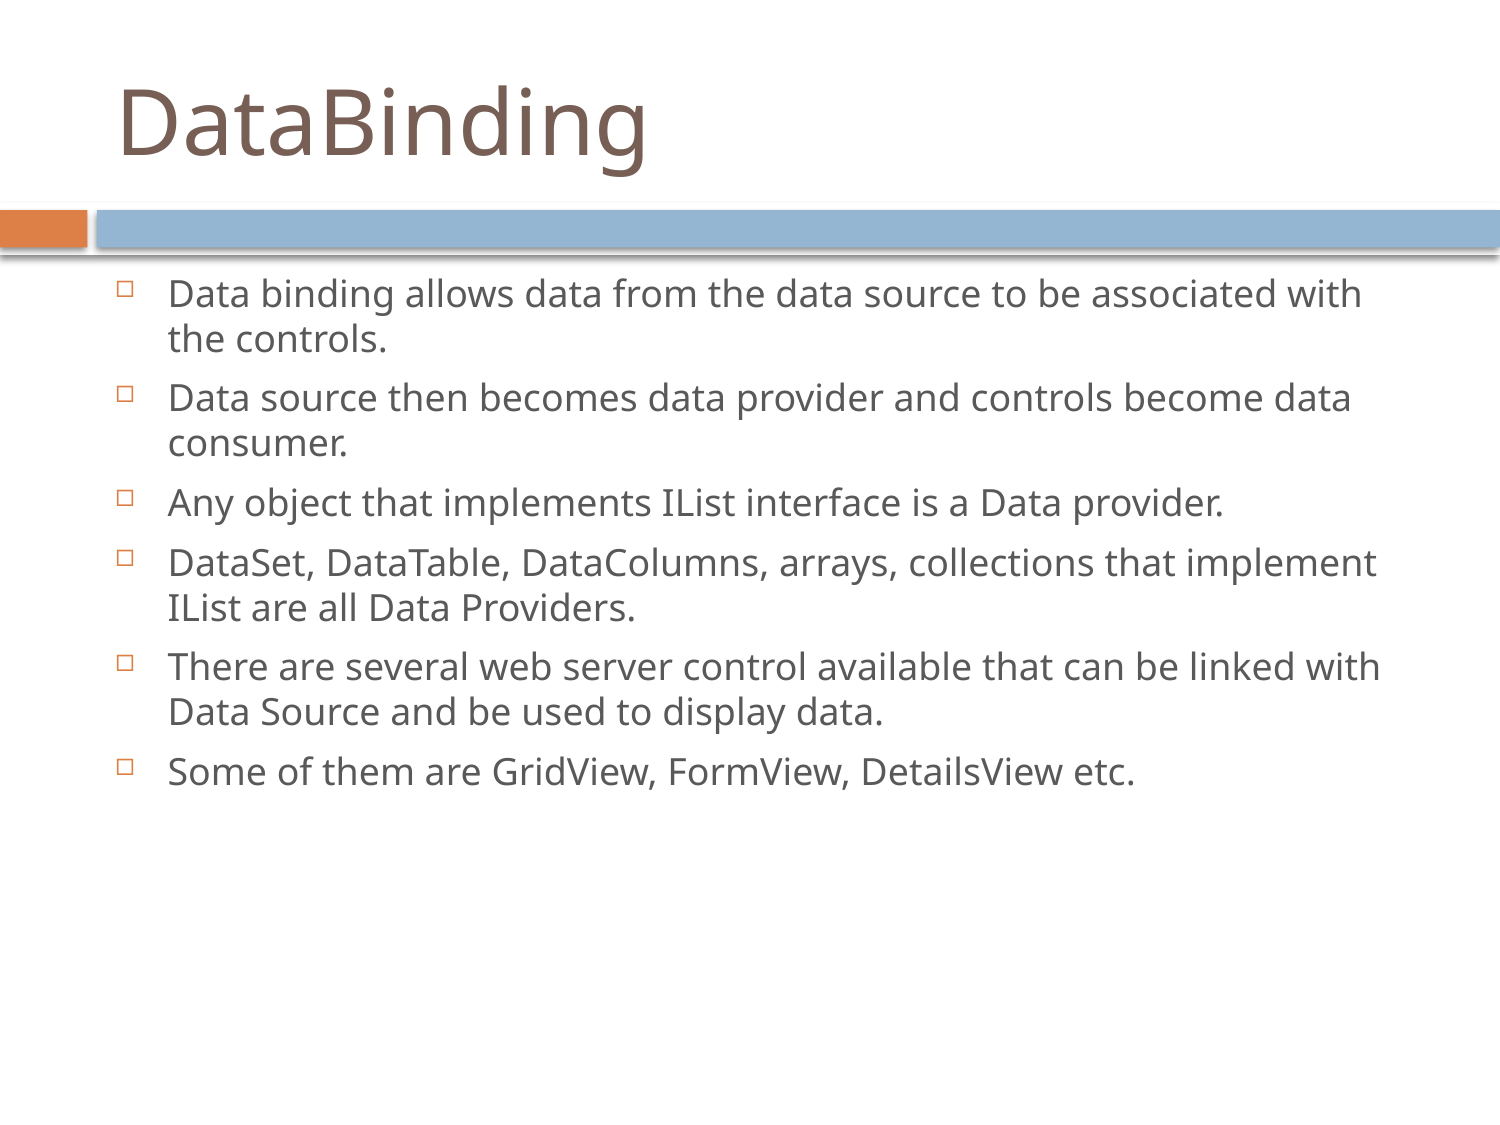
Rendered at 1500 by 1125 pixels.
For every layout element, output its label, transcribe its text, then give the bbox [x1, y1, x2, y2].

list Data binding allows data from the data source to be associated with the controls. Data source then becomes data provider and controls become data consumer. Any object that implements IList interface is a Data provider. DataSet, DataTable, DataColumns, arrays, collections that implement IList are all Data Providers. There are several web server control available that can be linked with Data Source and be used to display data. Some of them are GridView, FormView, DetailsView etc. [100, 262, 1438, 1000]
title DataBinding [100, 37, 1438, 200]
